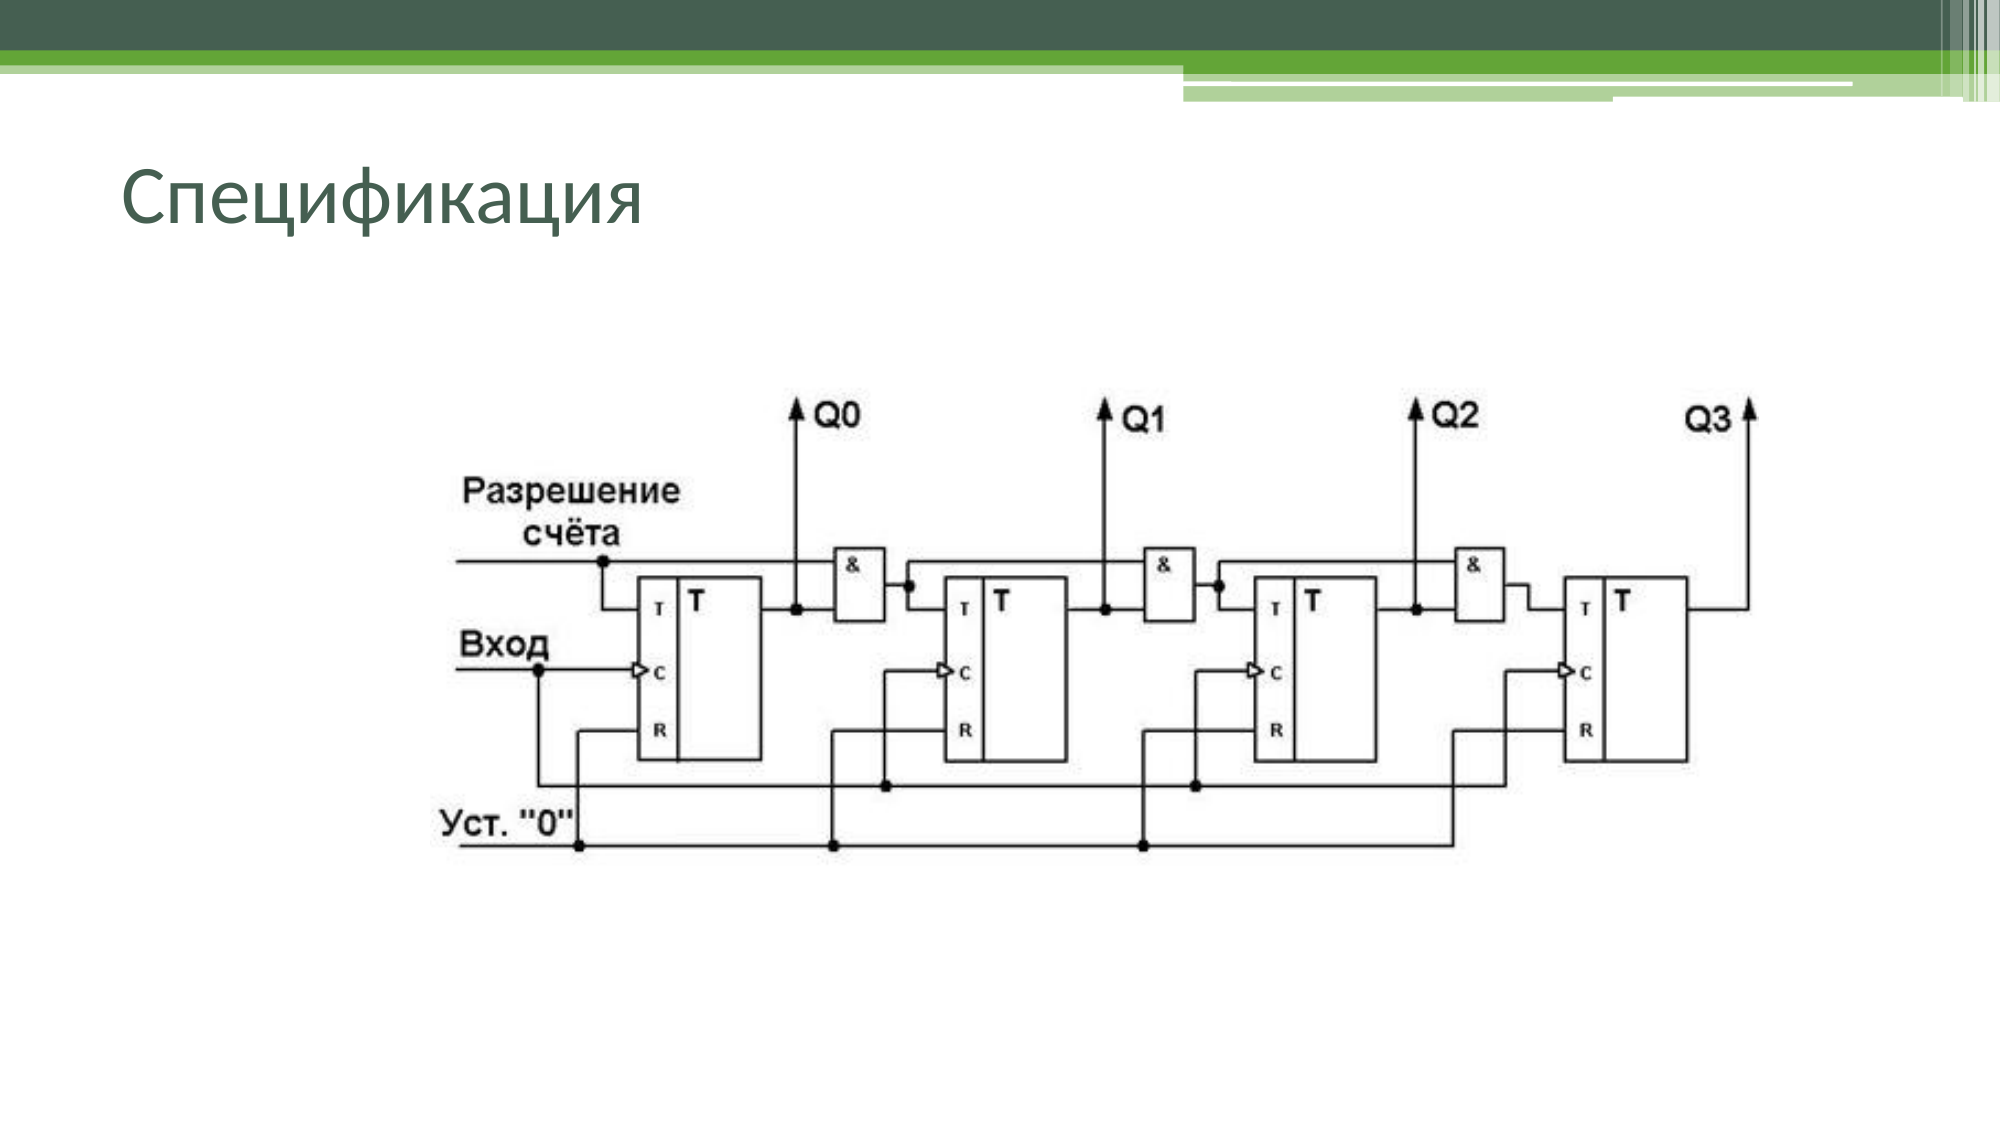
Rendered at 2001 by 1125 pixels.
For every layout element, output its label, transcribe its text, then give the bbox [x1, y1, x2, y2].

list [430, 371, 1759, 883]
title Спецификация [106, 102, 1907, 278]
